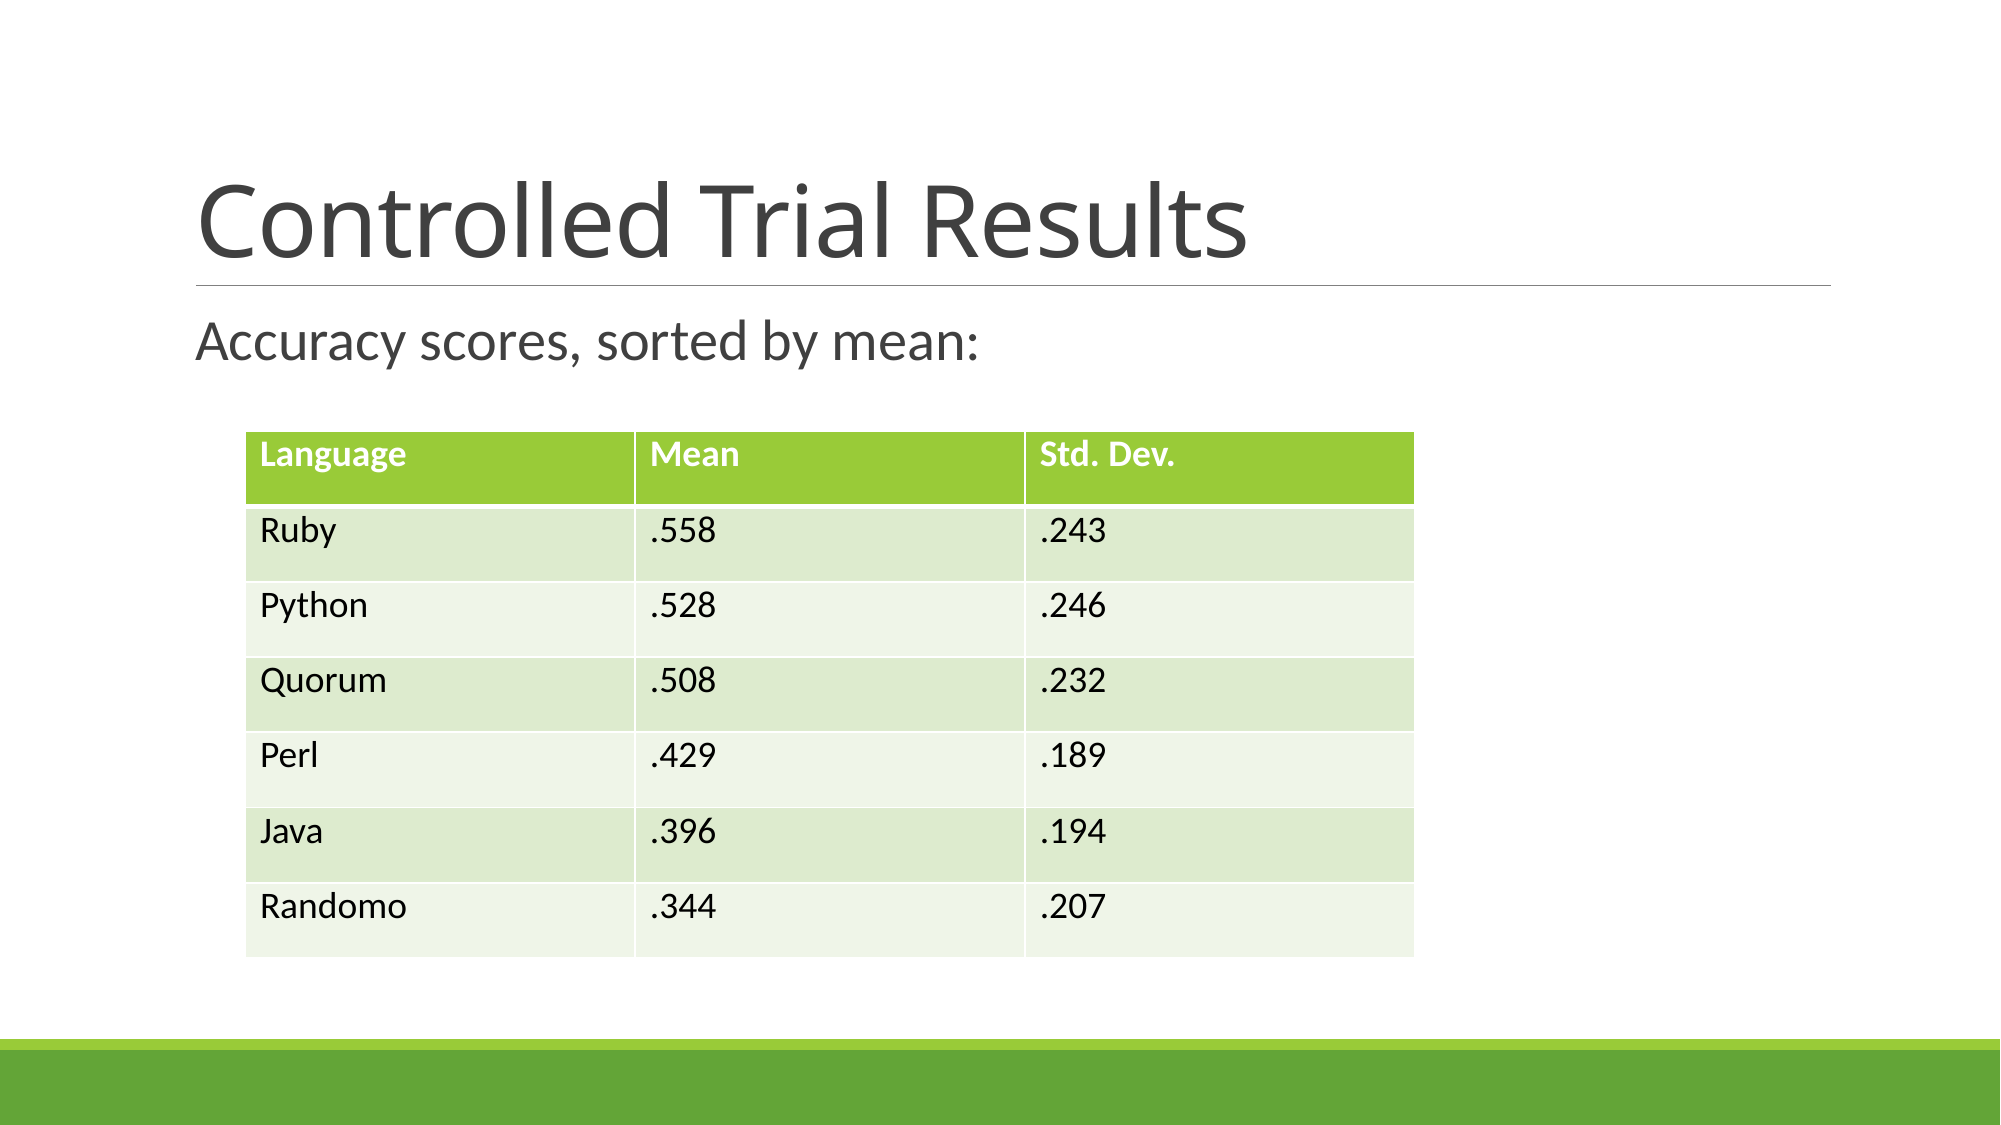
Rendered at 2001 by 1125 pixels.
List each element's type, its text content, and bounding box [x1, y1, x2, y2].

table_cell Randomo [246, 884, 634, 957]
table_cell .232 [1026, 658, 1414, 731]
table_cell .207 [1026, 884, 1414, 957]
table_cell .189 [1026, 733, 1414, 807]
table_cell .528 [636, 583, 1024, 656]
table_cell Ruby [246, 509, 634, 581]
table_cell .396 [636, 808, 1024, 882]
table_cell Python [246, 583, 634, 656]
table_header Mean [636, 432, 1024, 504]
table_cell Quorum [246, 658, 634, 731]
table_cell Perl [246, 733, 634, 807]
table_cell Java [246, 808, 634, 882]
list Accuracy scores, sorted by mean: [180, 302, 1830, 387]
table_cell .508 [636, 658, 1024, 731]
table_cell .429 [636, 733, 1024, 807]
title Controlled Trial Results [180, 47, 1830, 285]
table_cell .558 [636, 509, 1024, 581]
table_cell .344 [636, 884, 1024, 957]
table_cell .246 [1026, 583, 1414, 656]
table_cell .243 [1026, 509, 1414, 581]
table_header Language [246, 432, 634, 504]
table_cell .194 [1026, 808, 1414, 882]
table_header Std. Dev. [1026, 432, 1414, 504]
